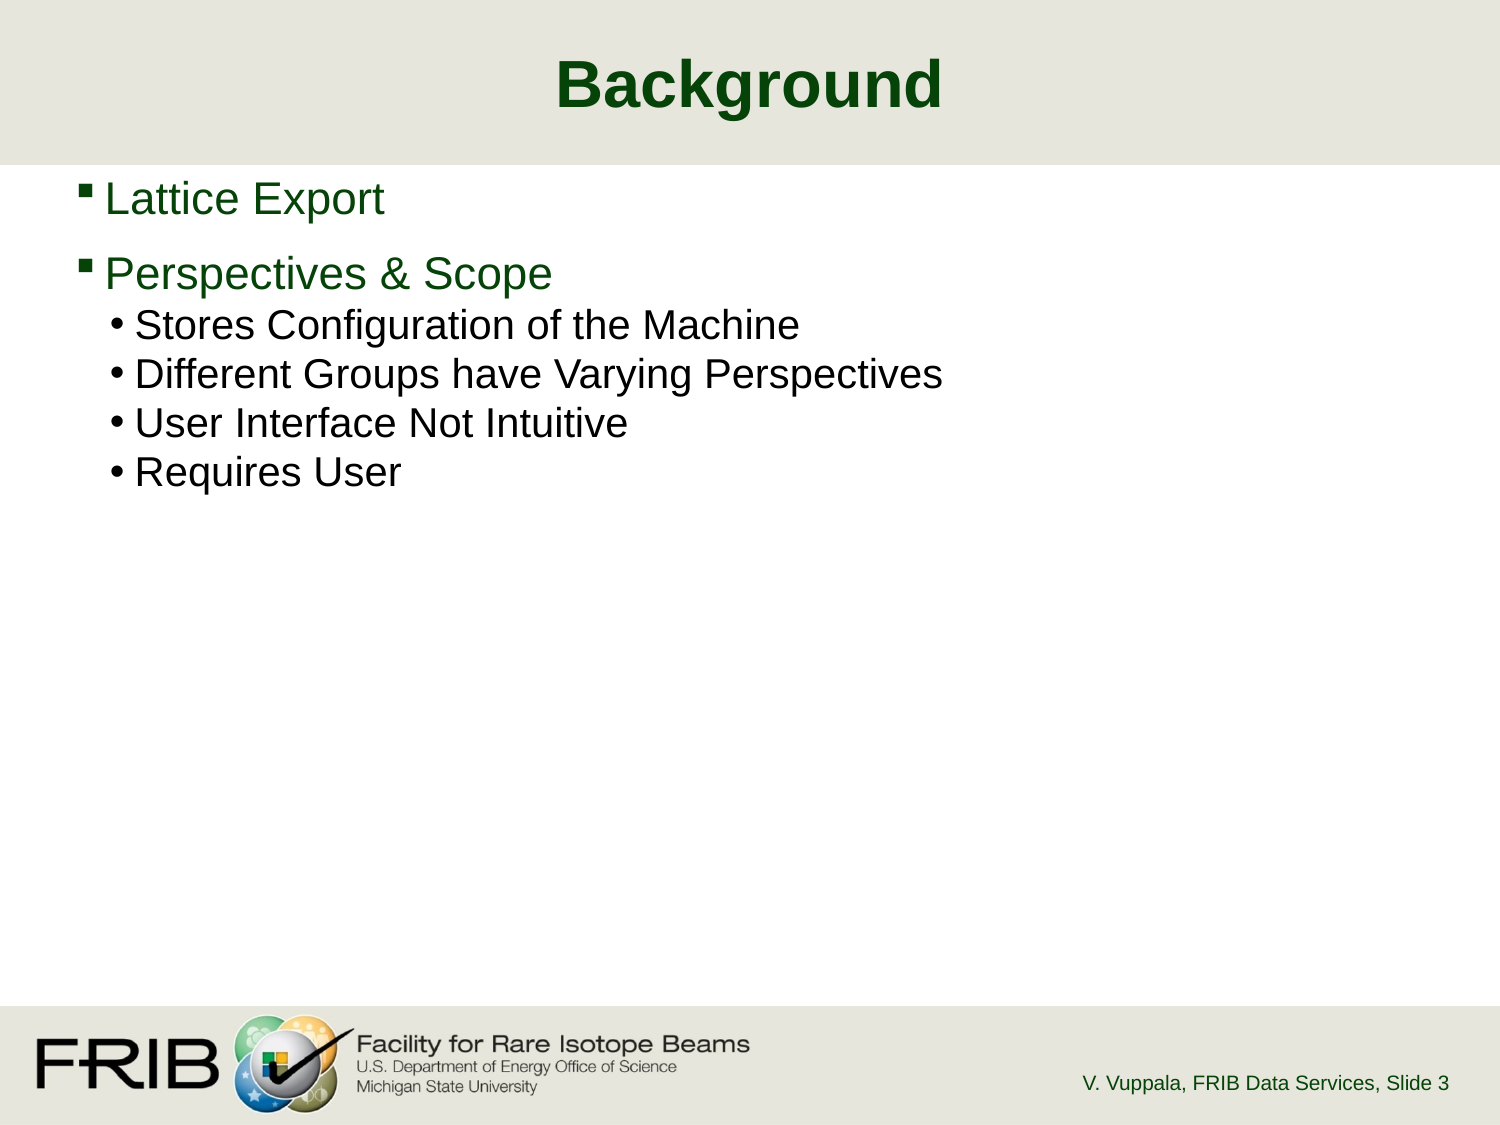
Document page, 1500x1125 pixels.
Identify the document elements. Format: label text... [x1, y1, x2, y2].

picture [0, 1006, 1500, 1125]
picture [0, 0, 1500, 165]
slide_number , Slide 3 [1374, 1042, 1500, 1103]
list Lattice Export Perspectives & Scope Stores Configuration of the Machine Different Groups have Varying Perspectives User Interface Not Intuitive Requires User [74, 174, 1488, 1000]
footer V. Vuppala, FRIB Data Services [679, 1042, 1374, 1103]
title Background [11, 46, 1489, 128]
